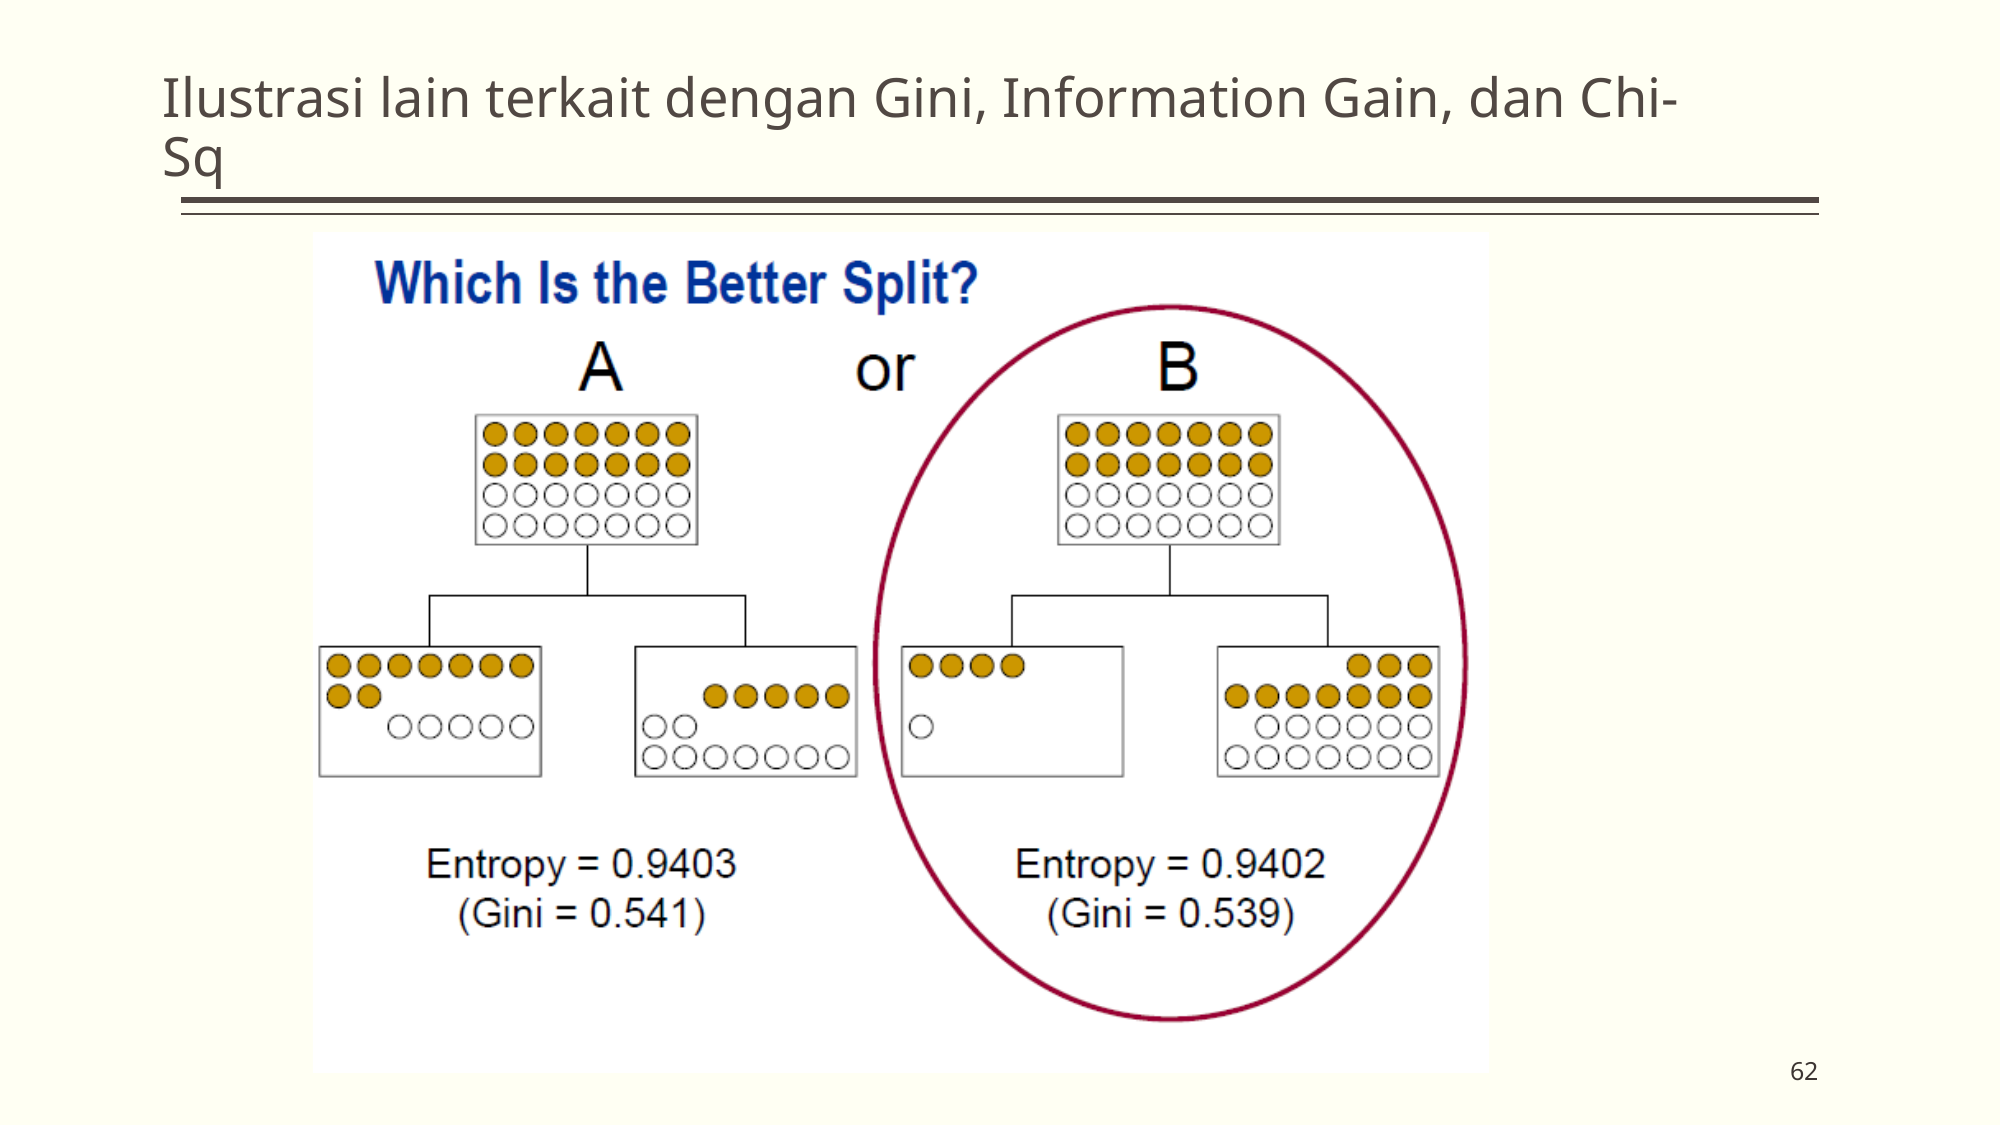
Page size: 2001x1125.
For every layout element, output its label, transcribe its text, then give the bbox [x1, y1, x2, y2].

slide_number 62 [1518, 1042, 1819, 1103]
title Ilustrasi lain terkait dengan Gini, Information Gain, dan Chi-Sq [162, 0, 1696, 196]
picture [312, 231, 1490, 1073]
